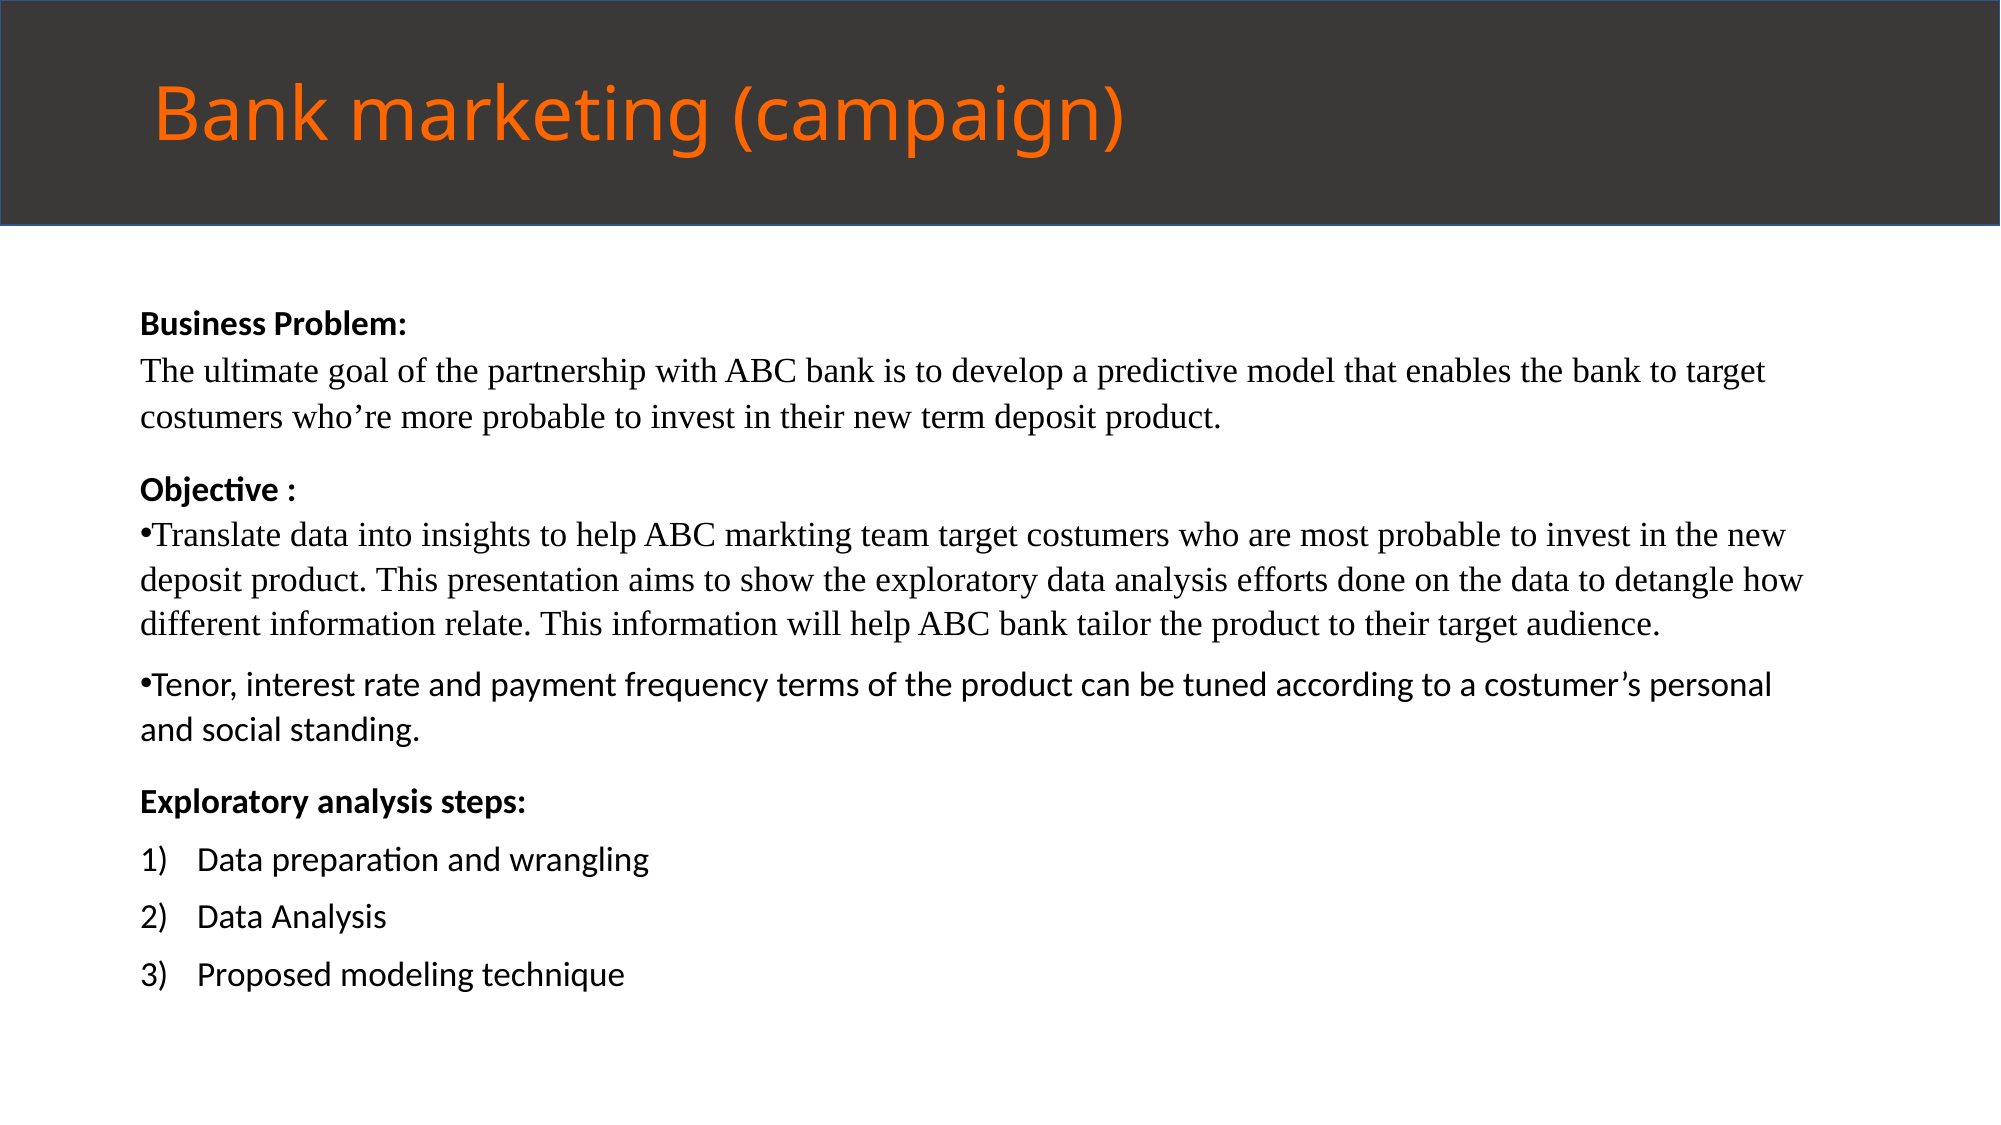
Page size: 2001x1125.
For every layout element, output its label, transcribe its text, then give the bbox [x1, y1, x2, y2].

title Bank marketing (campaign) [137, 7, 1863, 225]
list Business Problem: The ultimate goal of the partnership with ABC bank is to develop a predictive model that enables the bank to target costumers who’re more probable to invest in their new term deposit product. Objective : Translate data into insights to help ABC markting team target costumers who are most probable to invest in the new deposit product. This presentation aims to show the exploratory data analysis efforts done on the data to detangle how different information relate. This information will help ABC bank tailor the product to their target audience. Tenor, interest rate and payment frequency terms of the product can be tuned according to a costumer’s personal and social standing. Exploratory analysis steps: Data preparation and wrangling Data Analysis Proposed modeling technique [125, 297, 1850, 1012]
text_box [0, 0, 2000, 226]
